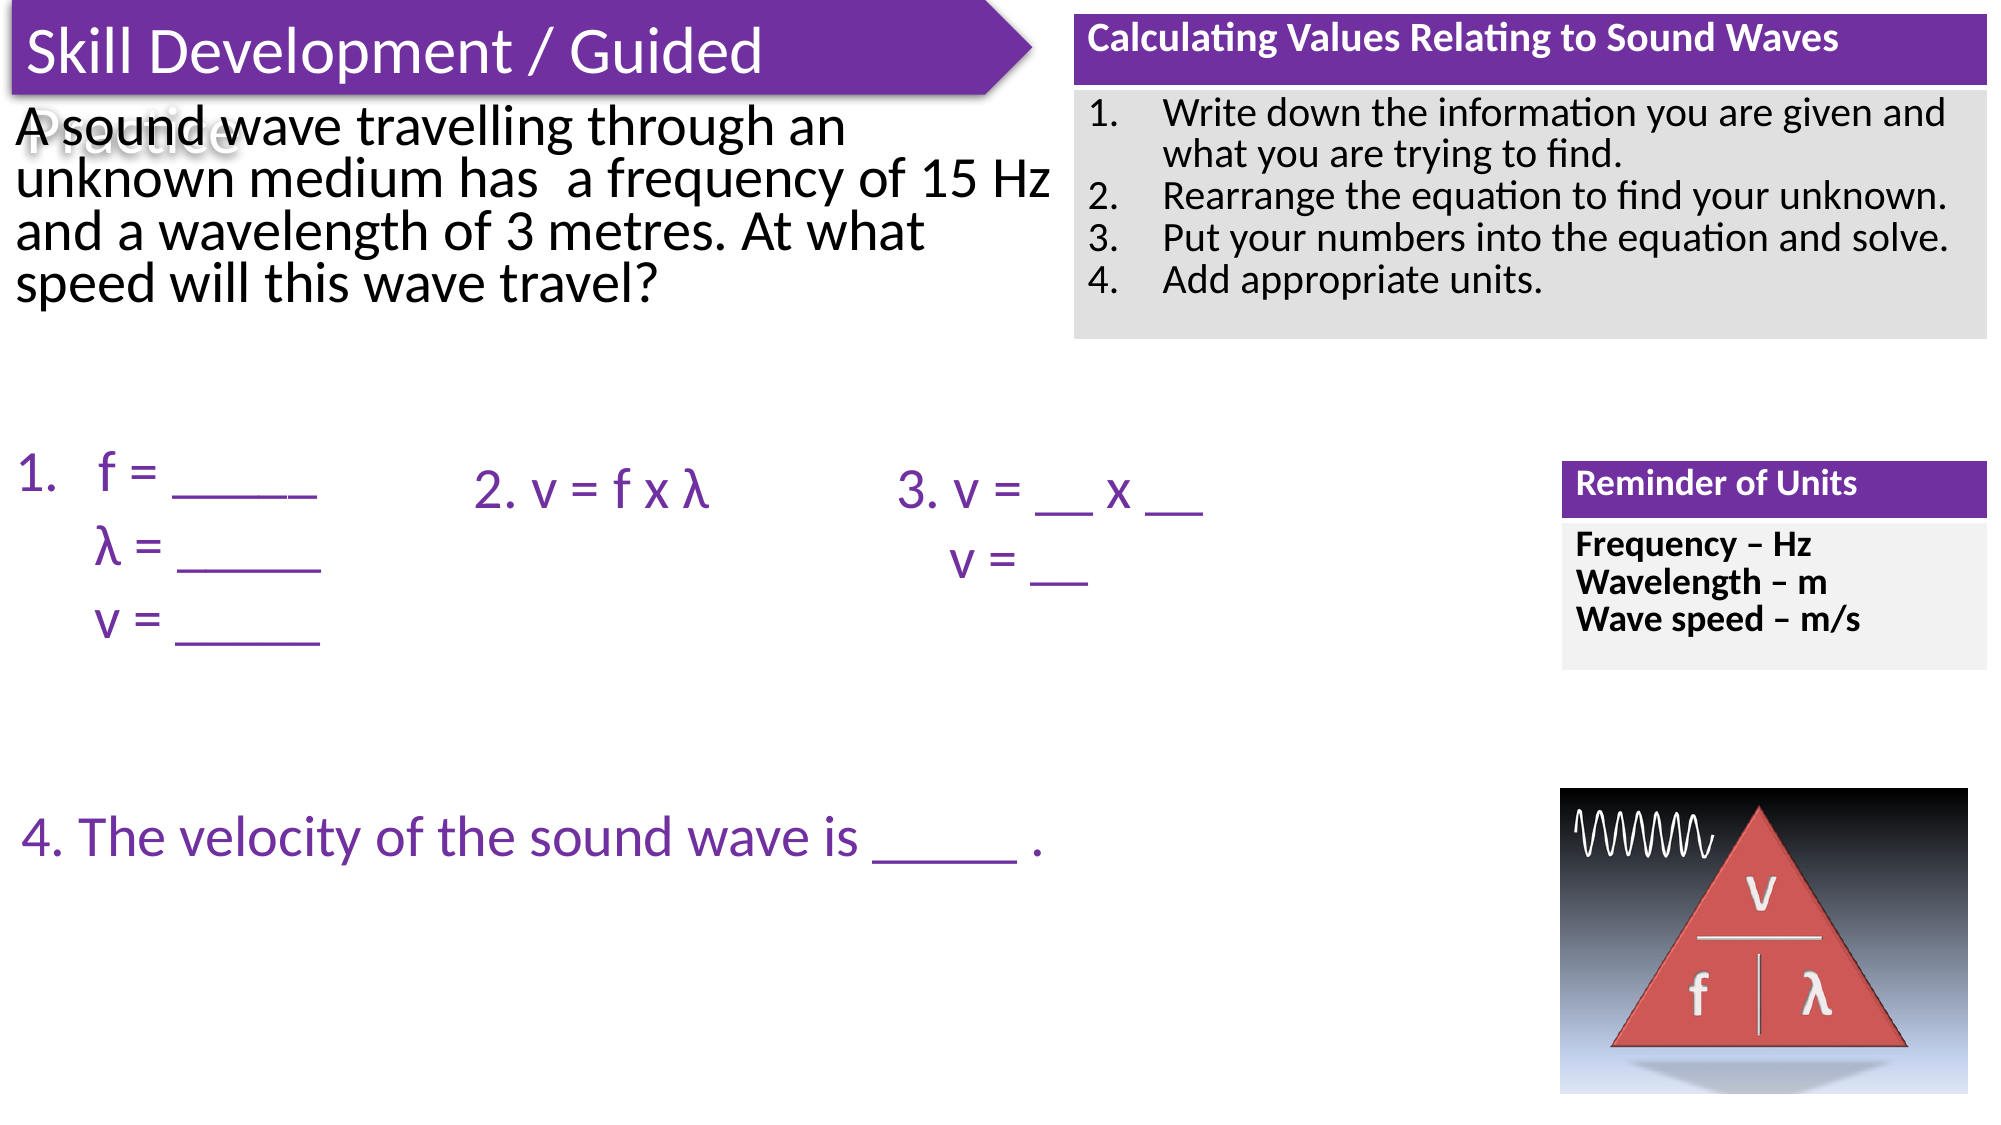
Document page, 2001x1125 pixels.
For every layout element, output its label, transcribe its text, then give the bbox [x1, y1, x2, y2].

table_header Calculating Values Relating to Sound Waves [1074, 14, 1987, 85]
picture [1560, 788, 1968, 1094]
list A sound wave travelling through an unknown medium has a frequency of 15 Hz and a wavelength of 3 metres. At what speed will this wave travel? [0, 95, 1073, 402]
text_box 3. v = __ x __ v = __ [881, 442, 1227, 598]
text_box Skill Development / Guided Practice [11, 0, 1033, 95]
table_cell Frequency – Hz Wavelength – m Wave speed – m/s [1562, 523, 1987, 670]
table_cell Write down the information you are given and what you are trying to find. Rearrange the equation to find your unknown. Put your numbers into the equation and solve. Add appropriate units. [1074, 90, 1987, 339]
text_box 2. v = f x λ [459, 442, 725, 528]
table_header Reminder of Units [1562, 461, 1987, 518]
text_box 1. f = _____ λ = _____ v = _____ [0, 442, 436, 701]
text_box 4. The velocity of the sound wave is _____ . [6, 790, 1062, 876]
